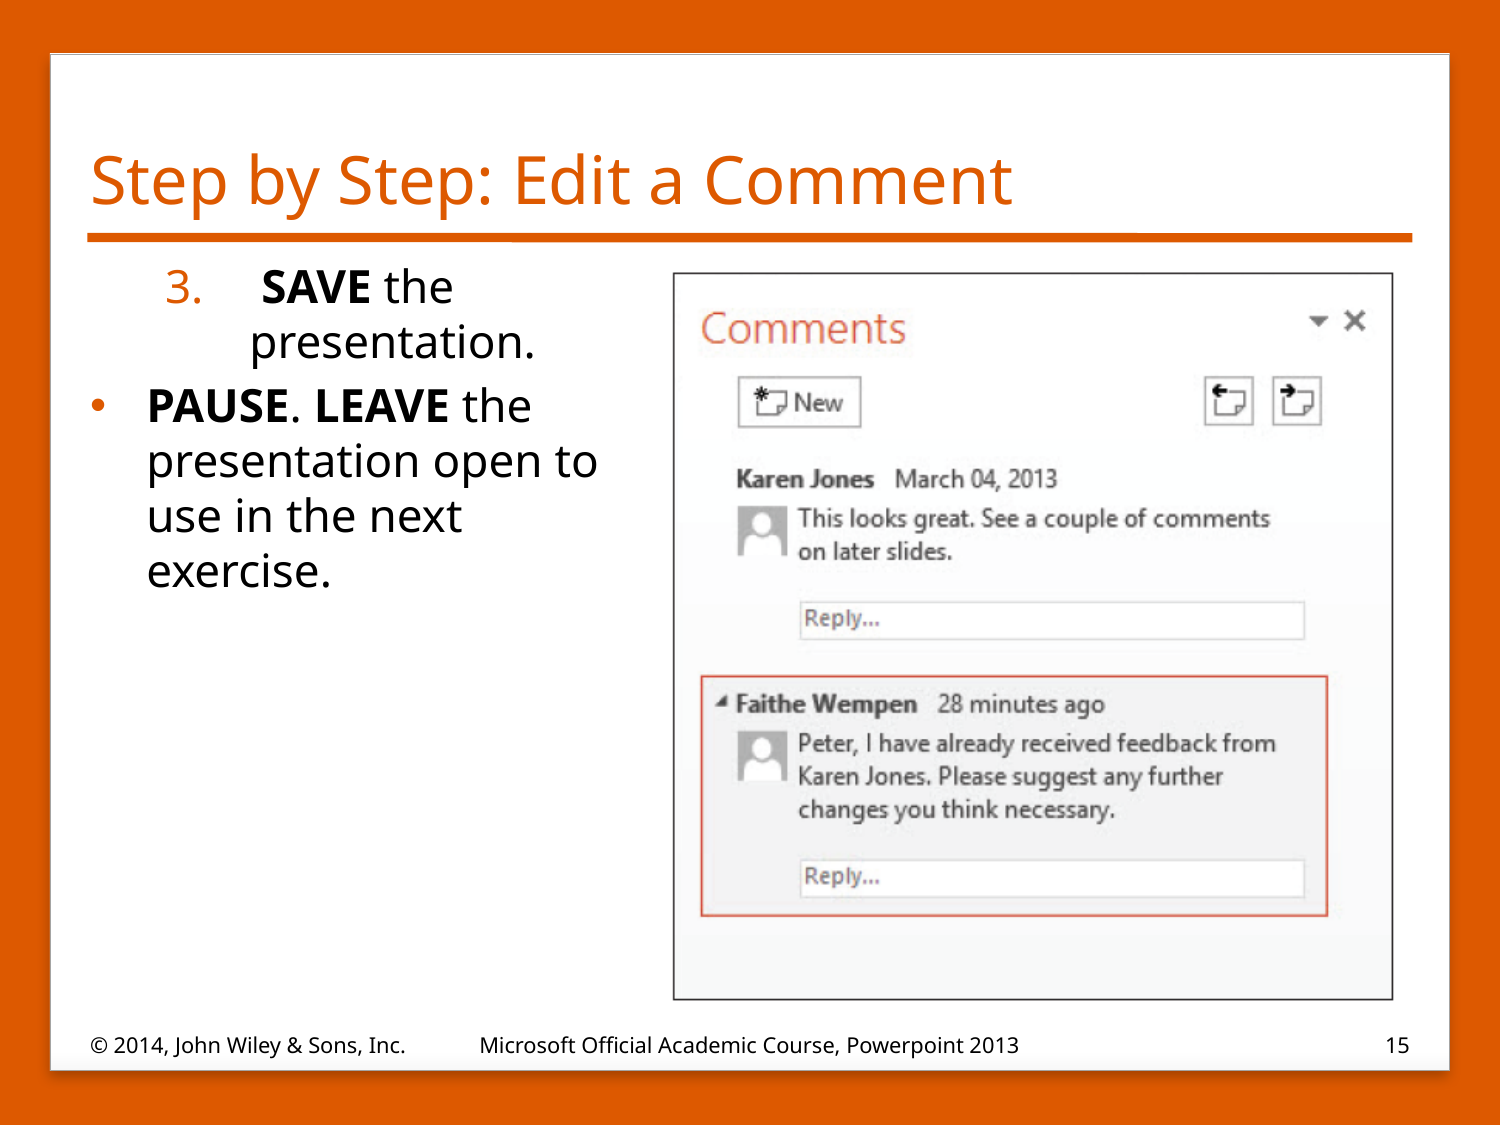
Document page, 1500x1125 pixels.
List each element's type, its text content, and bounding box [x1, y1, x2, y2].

slide_number 15 [1074, 1024, 1426, 1103]
title Step by Step: Edit a Comment [74, 74, 1426, 226]
slide_number © 2014, John Wiley & Sons, Inc. [74, 1024, 426, 1103]
picture [664, 262, 1412, 1013]
footer Microsoft Official Academic Course, Powerpoint 2013 [449, 1024, 1051, 1103]
list SAVE the presentation. PAUSE. LEAVE the presentation open to use in the next exercise. [75, 249, 650, 1063]
